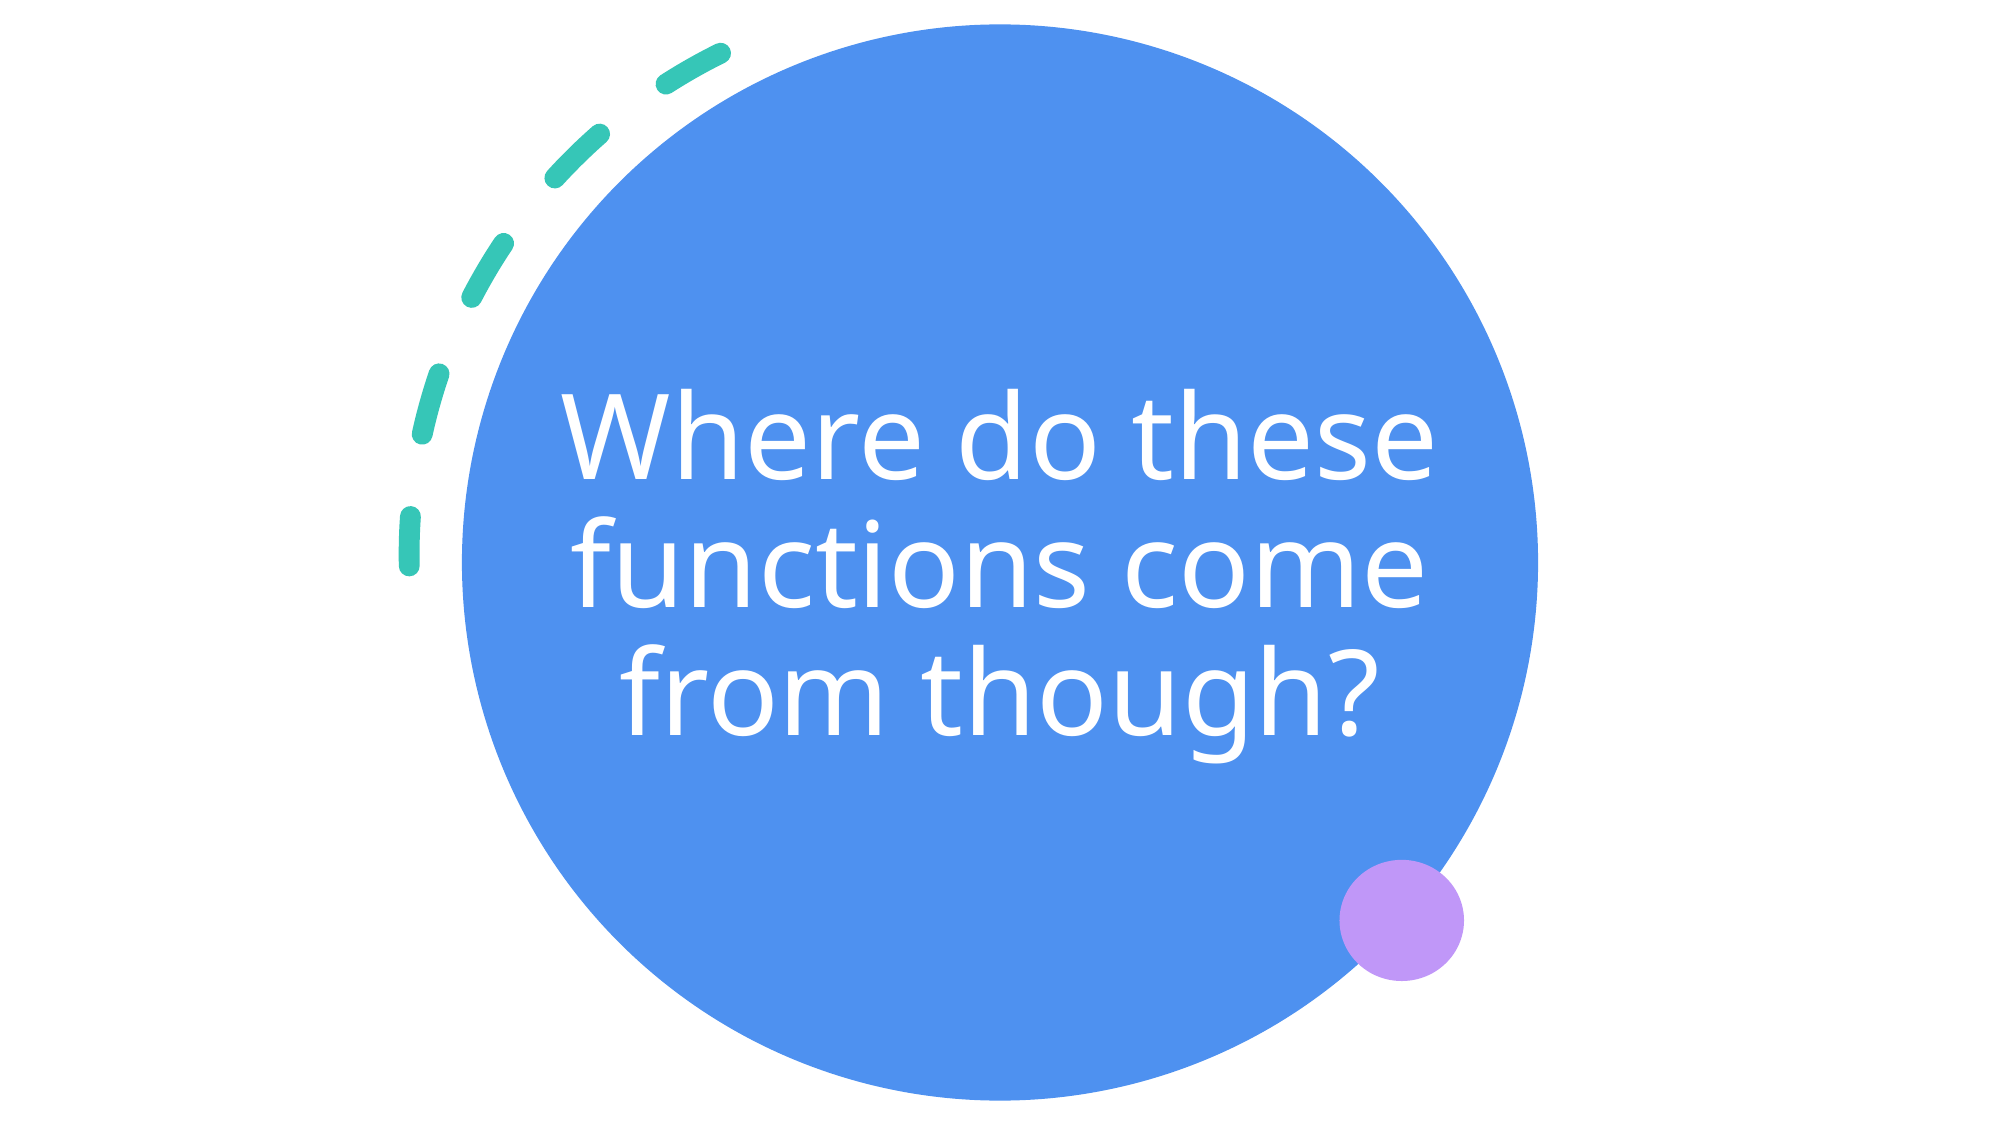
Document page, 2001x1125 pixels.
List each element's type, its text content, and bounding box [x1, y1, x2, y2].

title Where do these functions come from though? [544, 356, 1456, 769]
